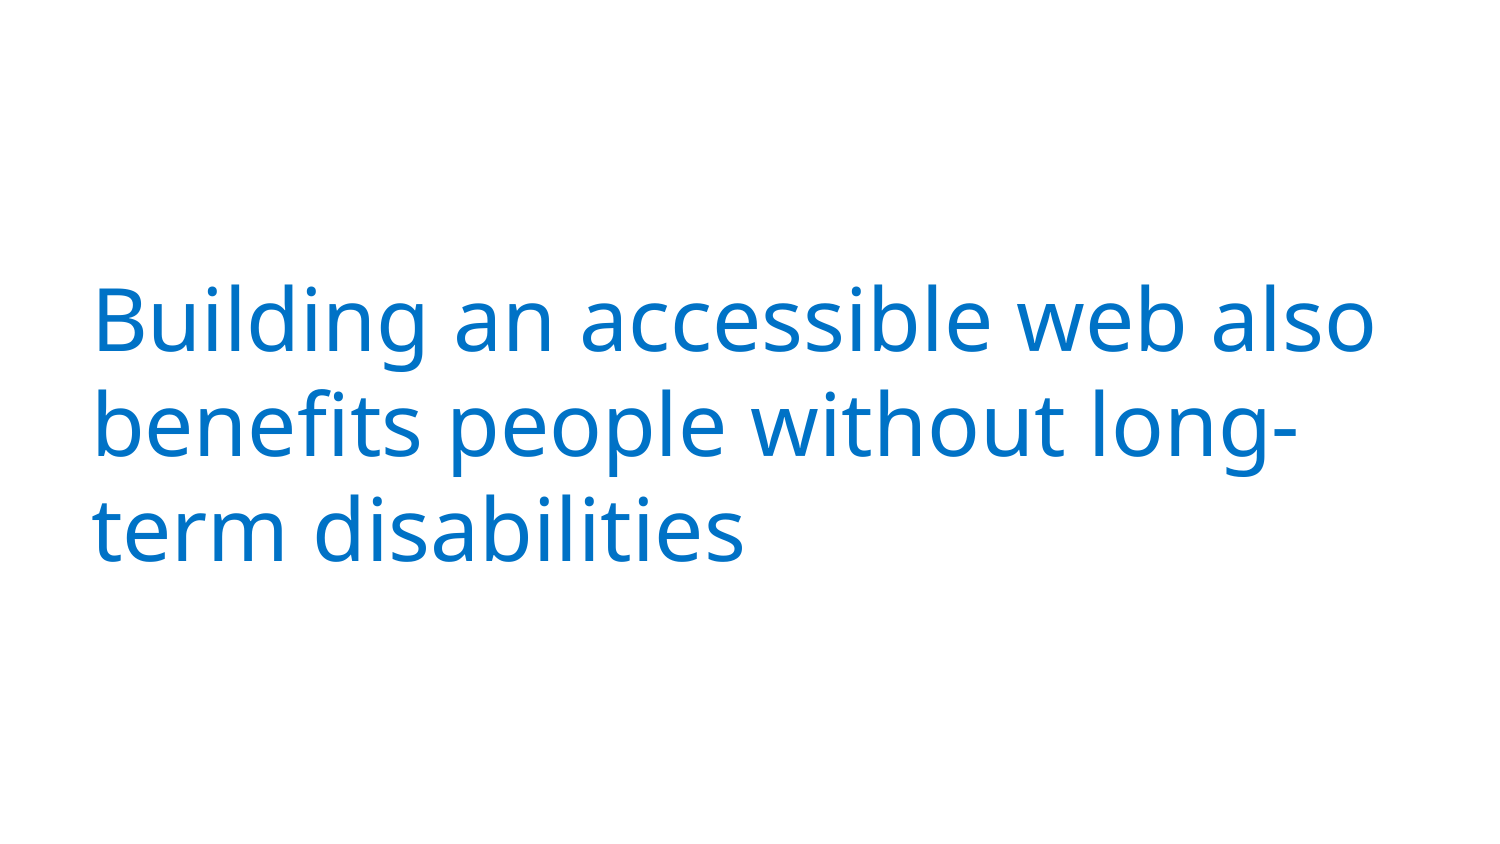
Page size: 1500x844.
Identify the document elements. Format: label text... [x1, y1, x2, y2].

title Building an accessible web also benefits people without long-term disabilities [76, 63, 1437, 780]
